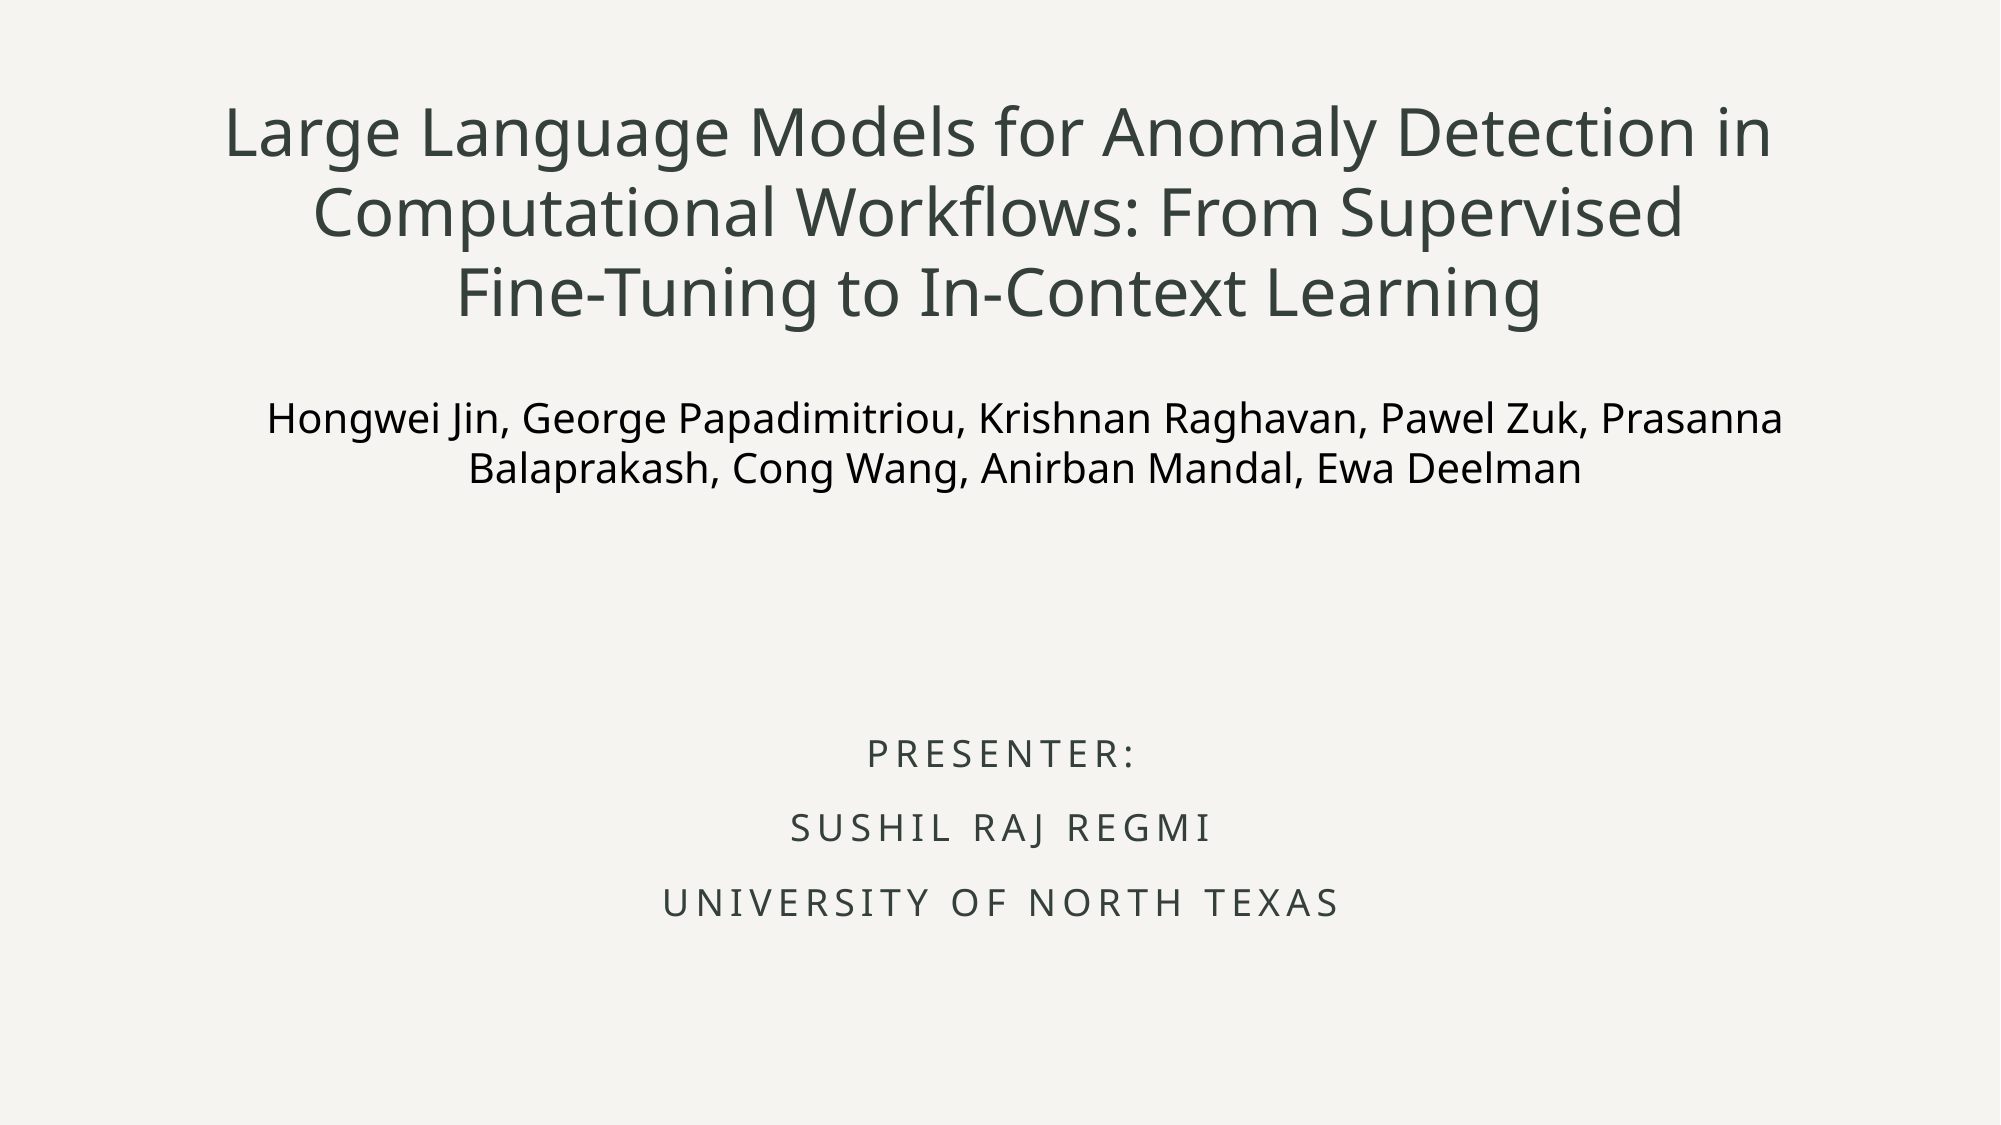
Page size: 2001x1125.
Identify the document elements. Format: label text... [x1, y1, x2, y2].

subtitle Presenter: Sushil Raj Regmi University of North Texas [249, 713, 1750, 889]
title Large Language Models for Anomaly Detection in Computational Workflows: From Supervised Fine-Tuning to In-Context Learning [76, 147, 1923, 417]
text_box Hongwei Jin, George Papadimitriou, Krishnan Raghavan, Pawel Zuk, Prasanna Balaprakash, Cong Wang, Anirban Mandal, Ewa Deelman ​ [201, 334, 1850, 660]
